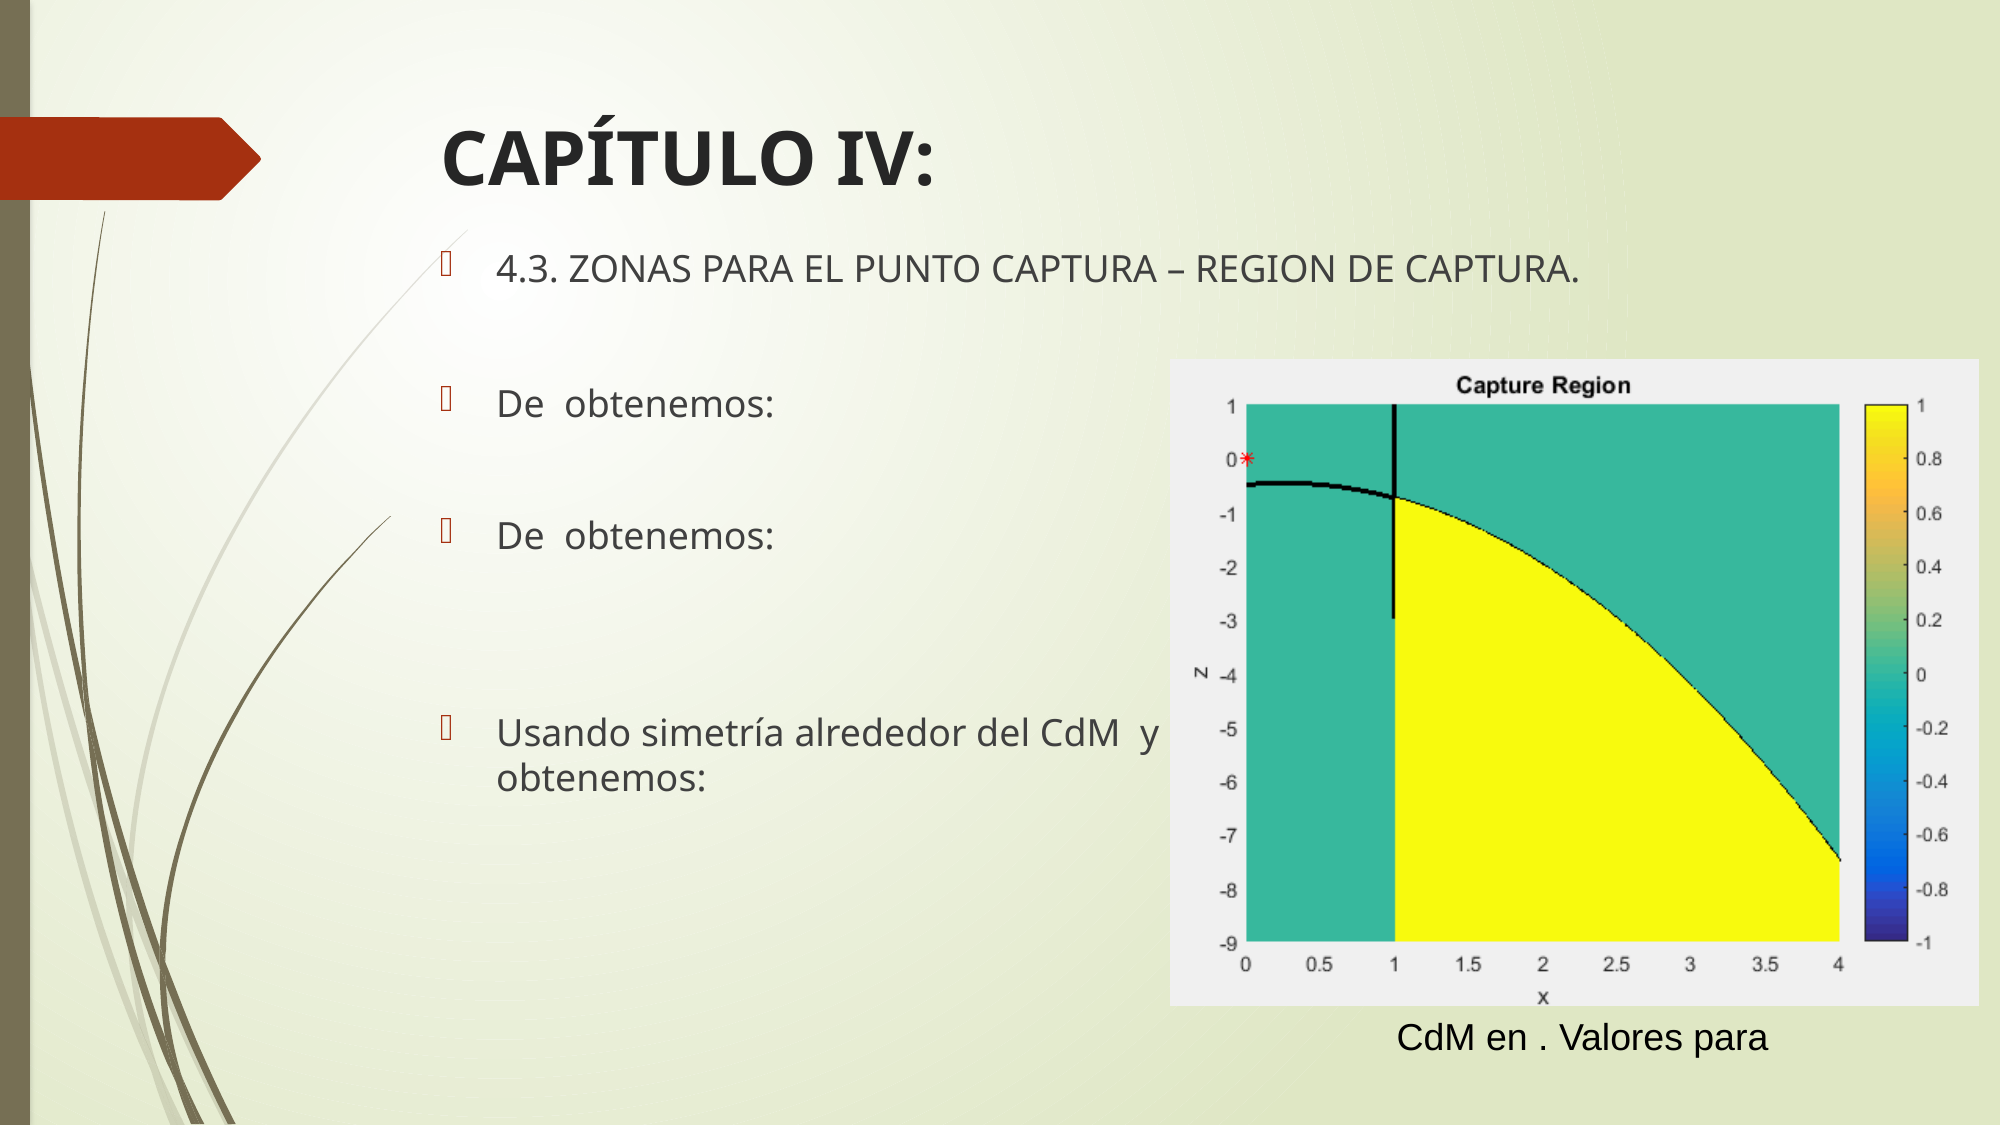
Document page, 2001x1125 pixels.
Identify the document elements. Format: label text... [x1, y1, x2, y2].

picture [1170, 359, 1979, 1006]
list 4.3. ZONAS PARA EL PUNTO CAPTURA – REGION DE CAPTURA. [424, 237, 1826, 858]
title CAPÍTULO IV: [425, 102, 1888, 313]
